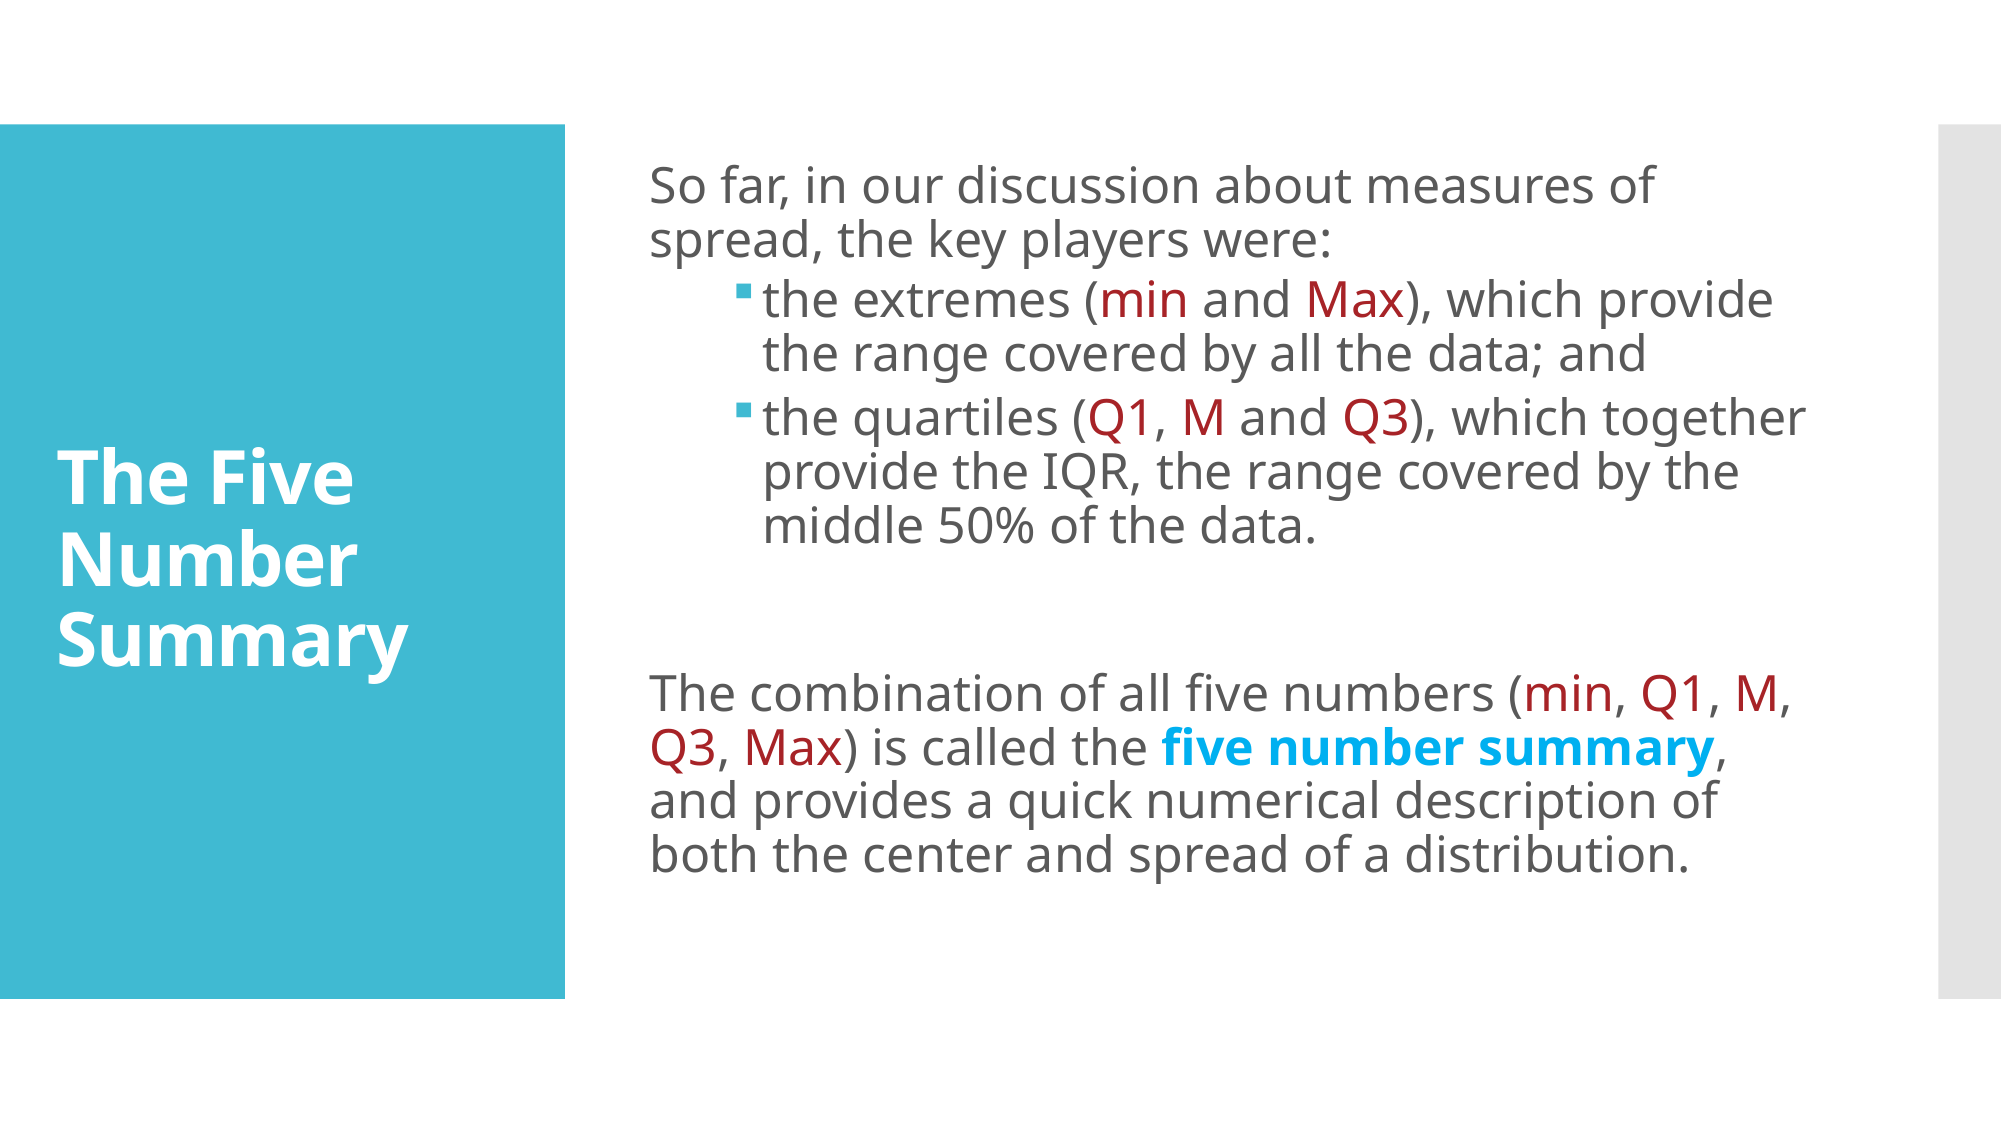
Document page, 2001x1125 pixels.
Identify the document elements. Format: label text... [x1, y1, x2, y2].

list So far, in our discussion about measures of spread, the key players were: the extremes (min and Max), which provide the range covered by all the data; and the quartiles (Q1, M and Q3), which together provide the IQR, the range covered by the middle 50% of the data. The combination of all five numbers (min, Q1, M, Q3, Max) is called the five number summary, and provides a quick numerical description of both the center and spread of a distribution. [634, 141, 1835, 982]
title The Five Number Summary [41, 184, 525, 940]
